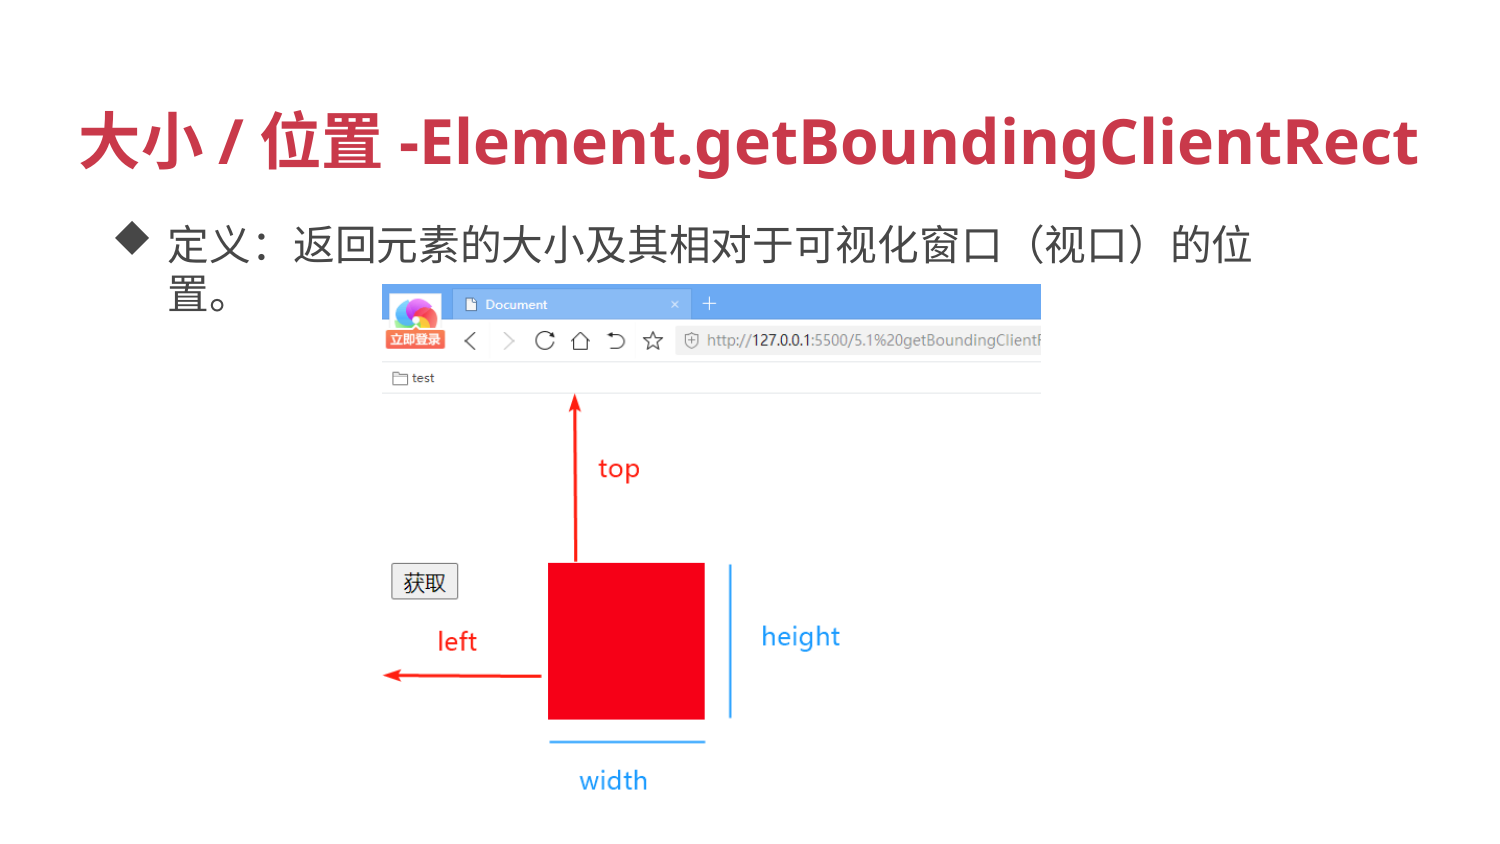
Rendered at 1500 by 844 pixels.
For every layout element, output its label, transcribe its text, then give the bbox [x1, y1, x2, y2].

text_box 大小/位置-Element.getBoundingClientRect [63, 94, 1437, 185]
picture [382, 284, 1041, 844]
text_box 定义：返回元素的大小及其相对于可视化窗口（视口）的位置。 [0, 210, 1352, 326]
